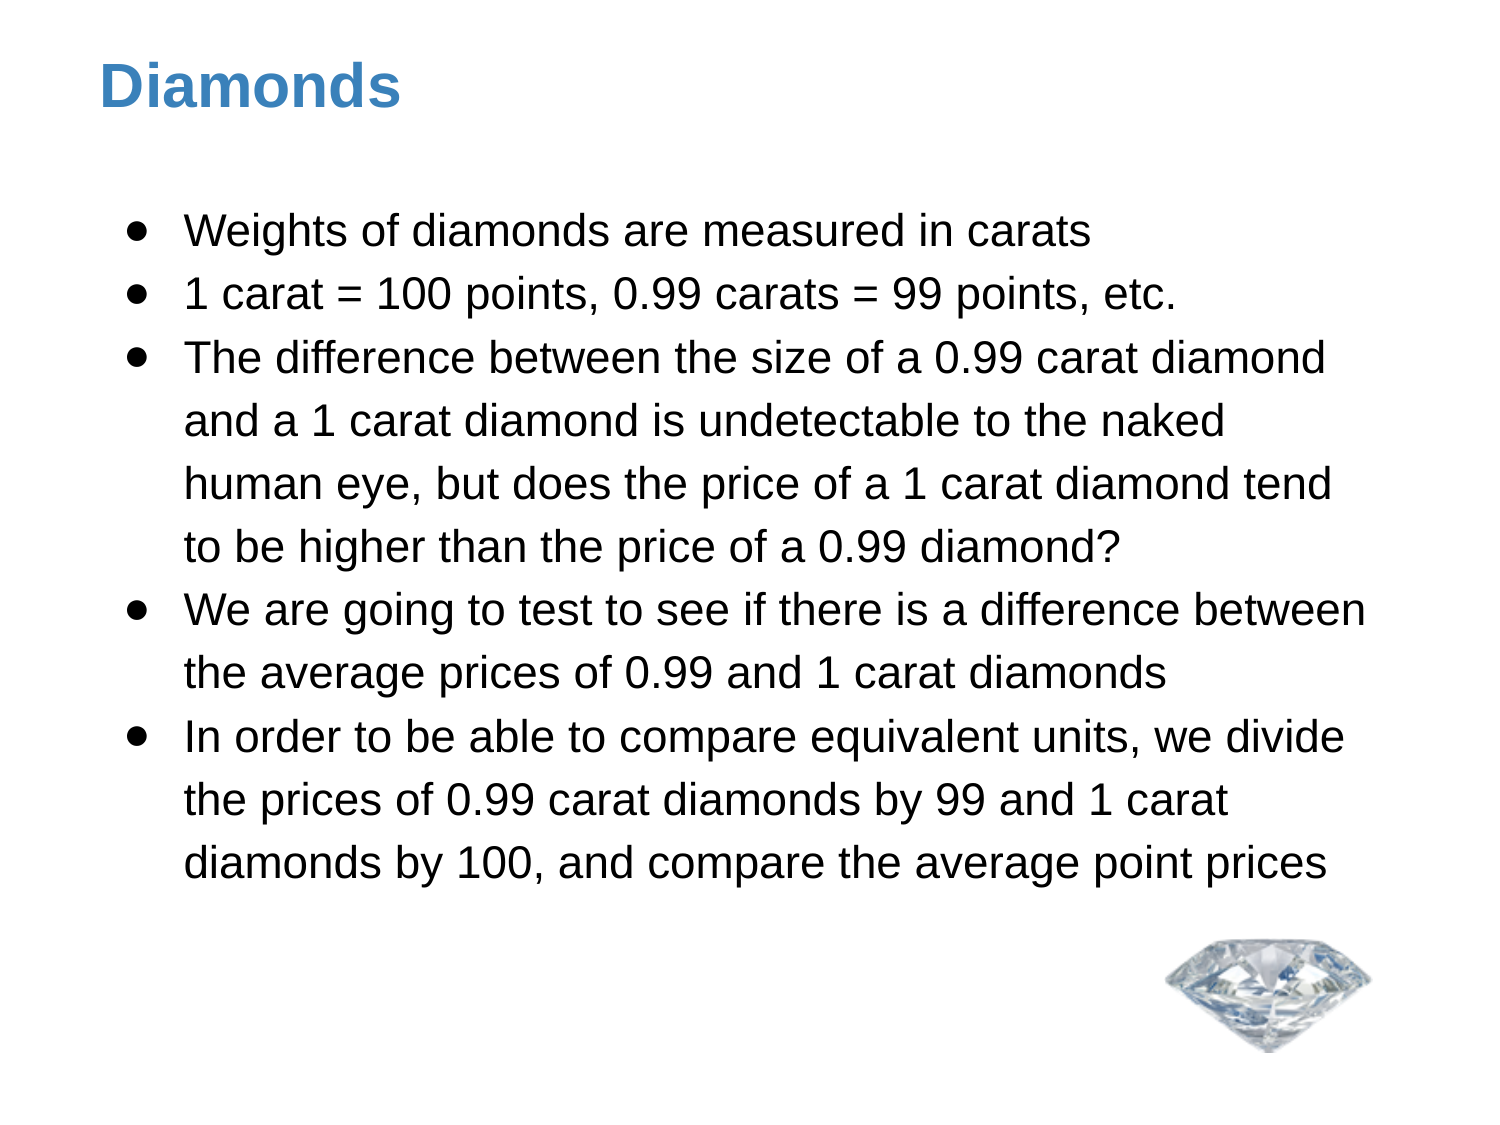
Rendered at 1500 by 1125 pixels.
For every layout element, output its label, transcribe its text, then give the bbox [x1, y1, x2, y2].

picture [1164, 937, 1373, 1053]
list Weights of diamonds are measured in carats 1 carat = 100 points, 0.99 carats = 99 points, etc. The difference between the size of a 0.99 carat diamond and a 1 carat diamond is undetectable to the naked human eye, but does the price of a 1 carat diamond tend to be higher than the price of a 0.99 diamond? We are going to test to see if there is a difference between the average prices of 0.99 and 1 carat diamonds In order to be able to compare equivalent units, we divide the prices of 0.99 carat diamonds by 99 and 1 carat diamonds by 100, and compare the average point prices [93, 177, 1393, 933]
text_box Diamonds [85, 24, 1430, 139]
